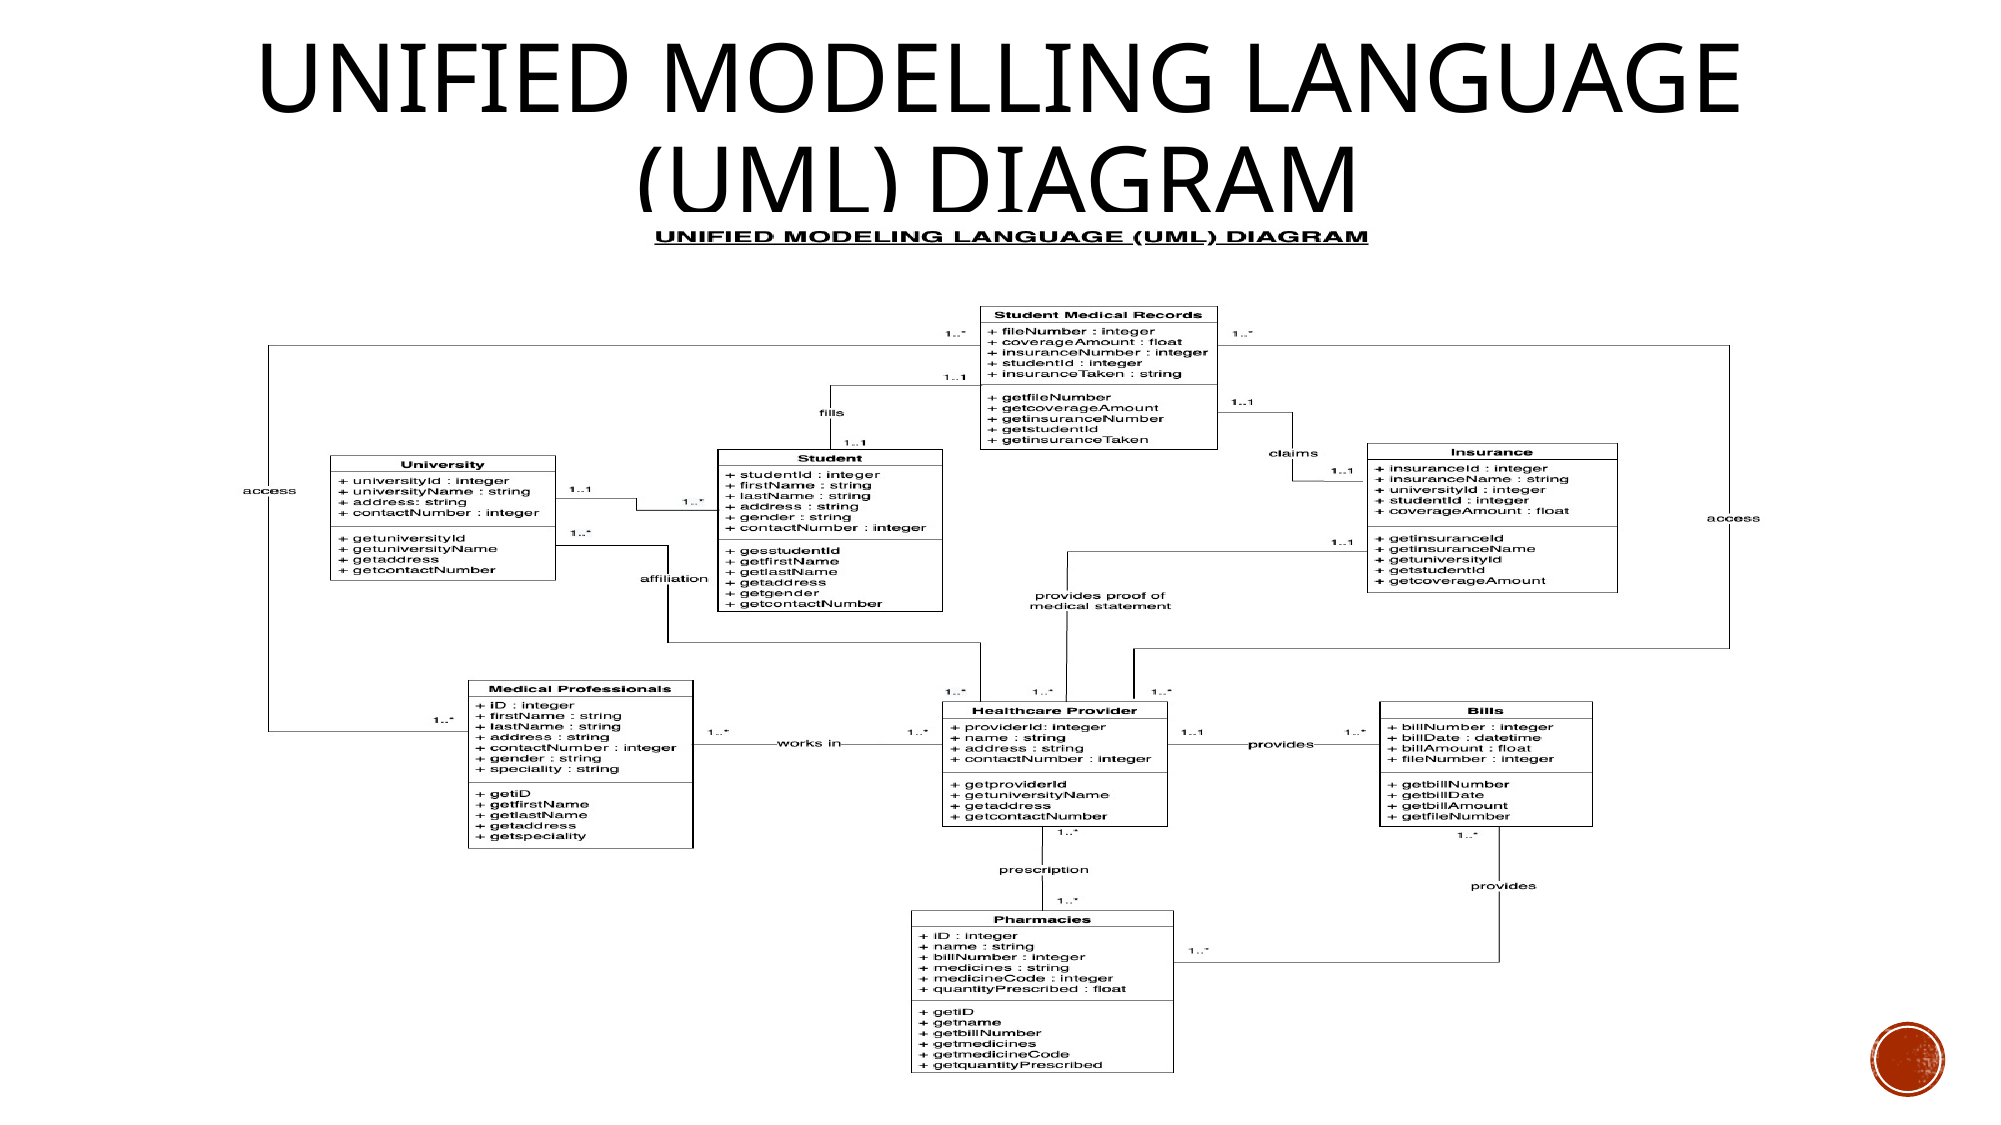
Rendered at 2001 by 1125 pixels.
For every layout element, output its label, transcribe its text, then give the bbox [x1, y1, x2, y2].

title Unified Modelling Language (UML) Diagram [104, 21, 1895, 245]
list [221, 216, 1783, 1084]
